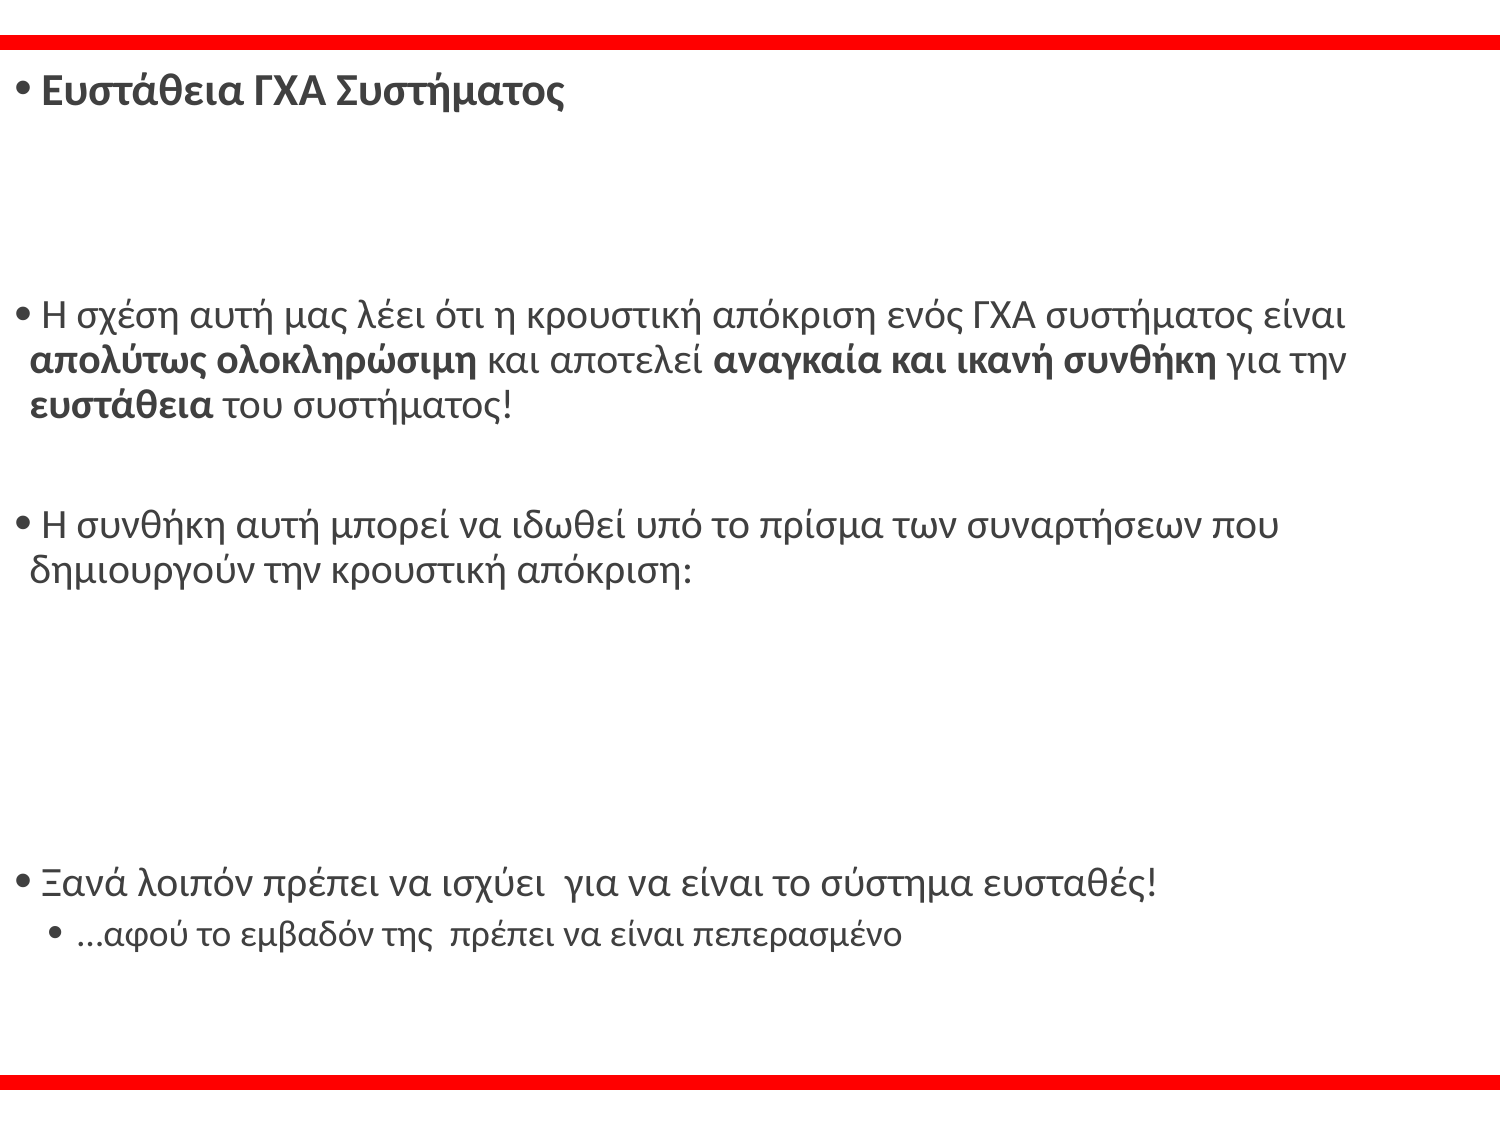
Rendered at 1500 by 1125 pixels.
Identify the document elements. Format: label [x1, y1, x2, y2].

text_box [0, 35, 1500, 50]
text_box [0, 1075, 1500, 1090]
